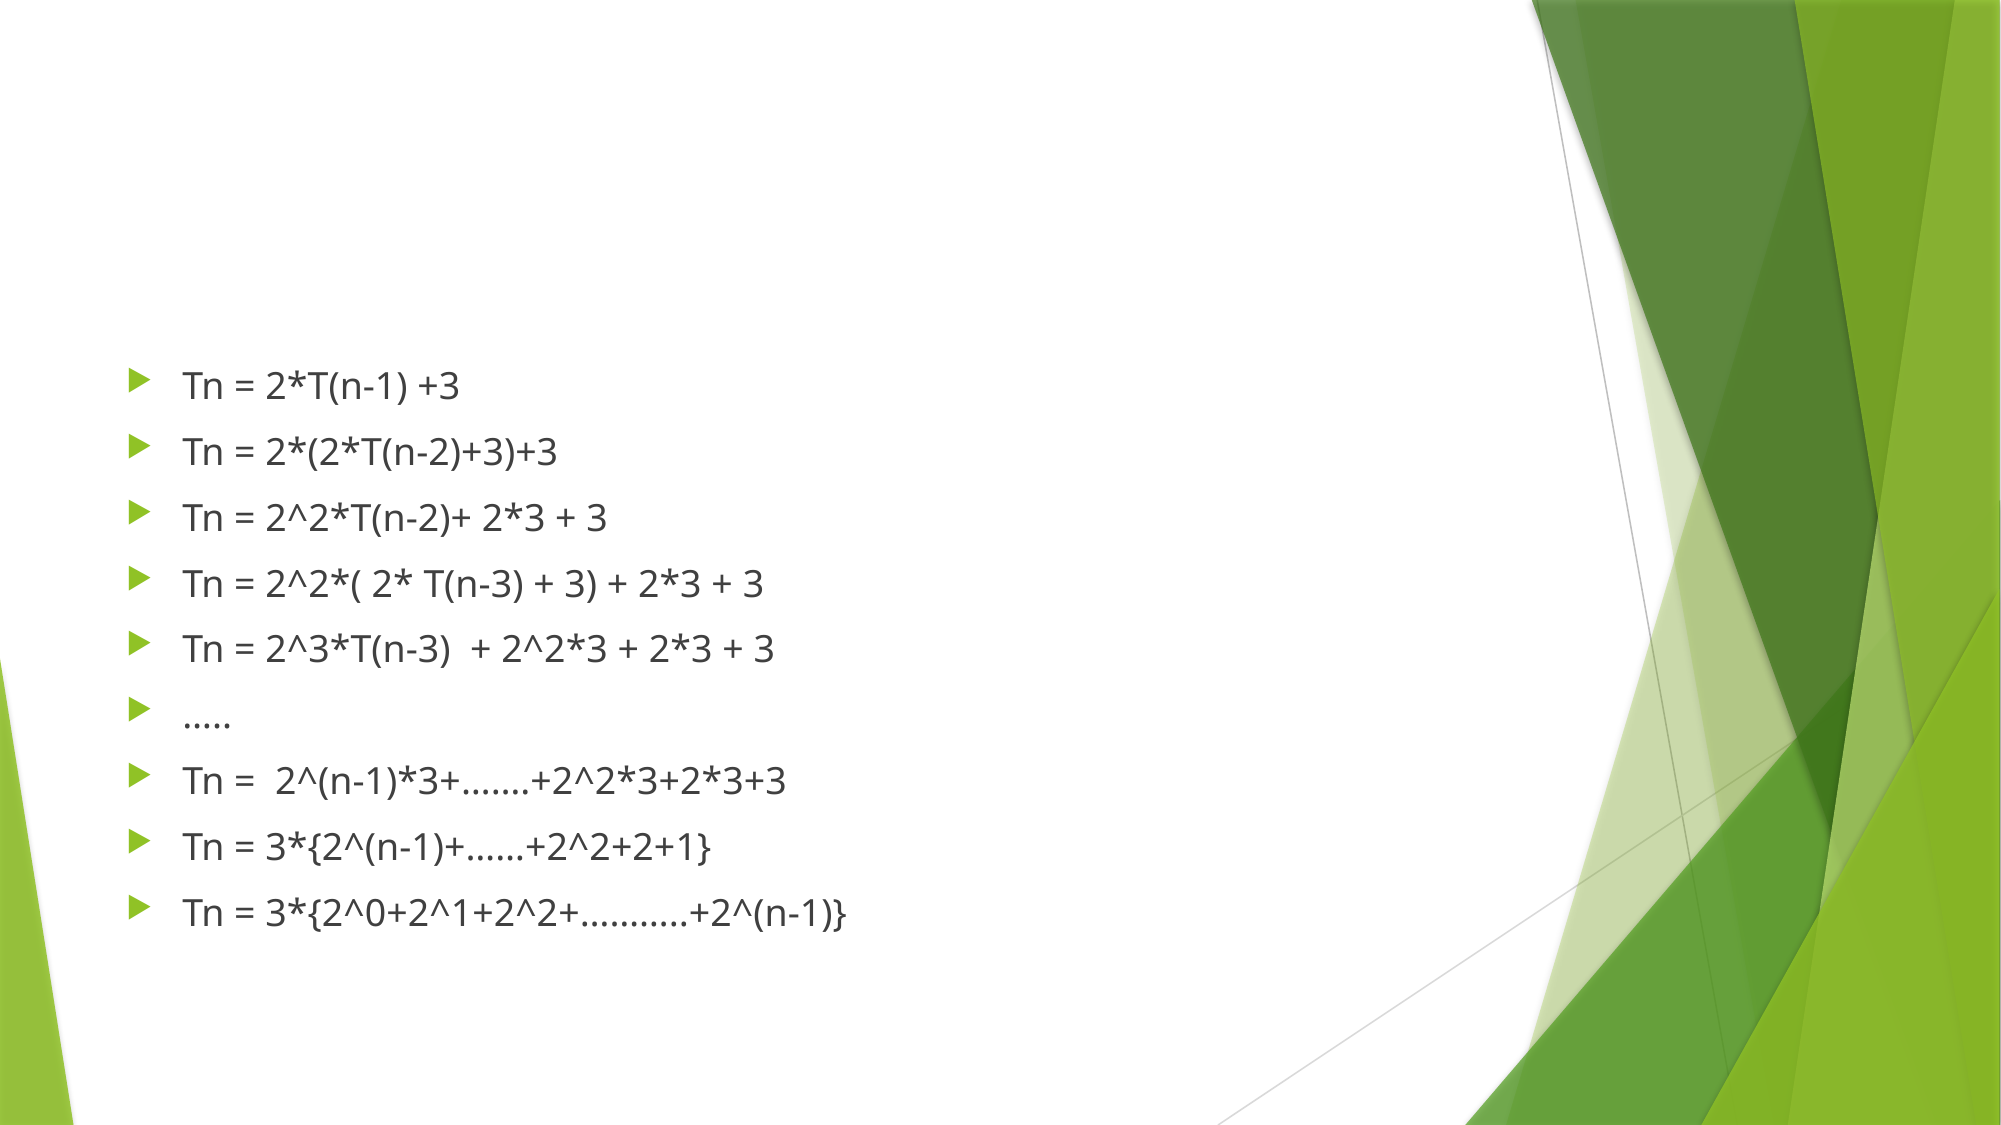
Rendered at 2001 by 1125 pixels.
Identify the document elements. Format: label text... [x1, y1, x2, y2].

list Tn = 2*T(n-1) +3 Tn = 2*(2*T(n-2)+3)+3 Tn = 2^2*T(n-2)+ 2*3 + 3 Tn = 2^2*( 2* T(n-3) + 3) + 2*3 + 3 Tn = 2^3*T(n-3) + 2^2*3 + 2*3 + 3 ….. Tn = 2^(n-1)*3+…….+2^2*3+2*3+3 Tn = 3*{2^(n-1)+……+2^2+2+1} Tn = 3*{2^0+2^1+2^2+………..+2^(n-1)} [111, 354, 1522, 992]
